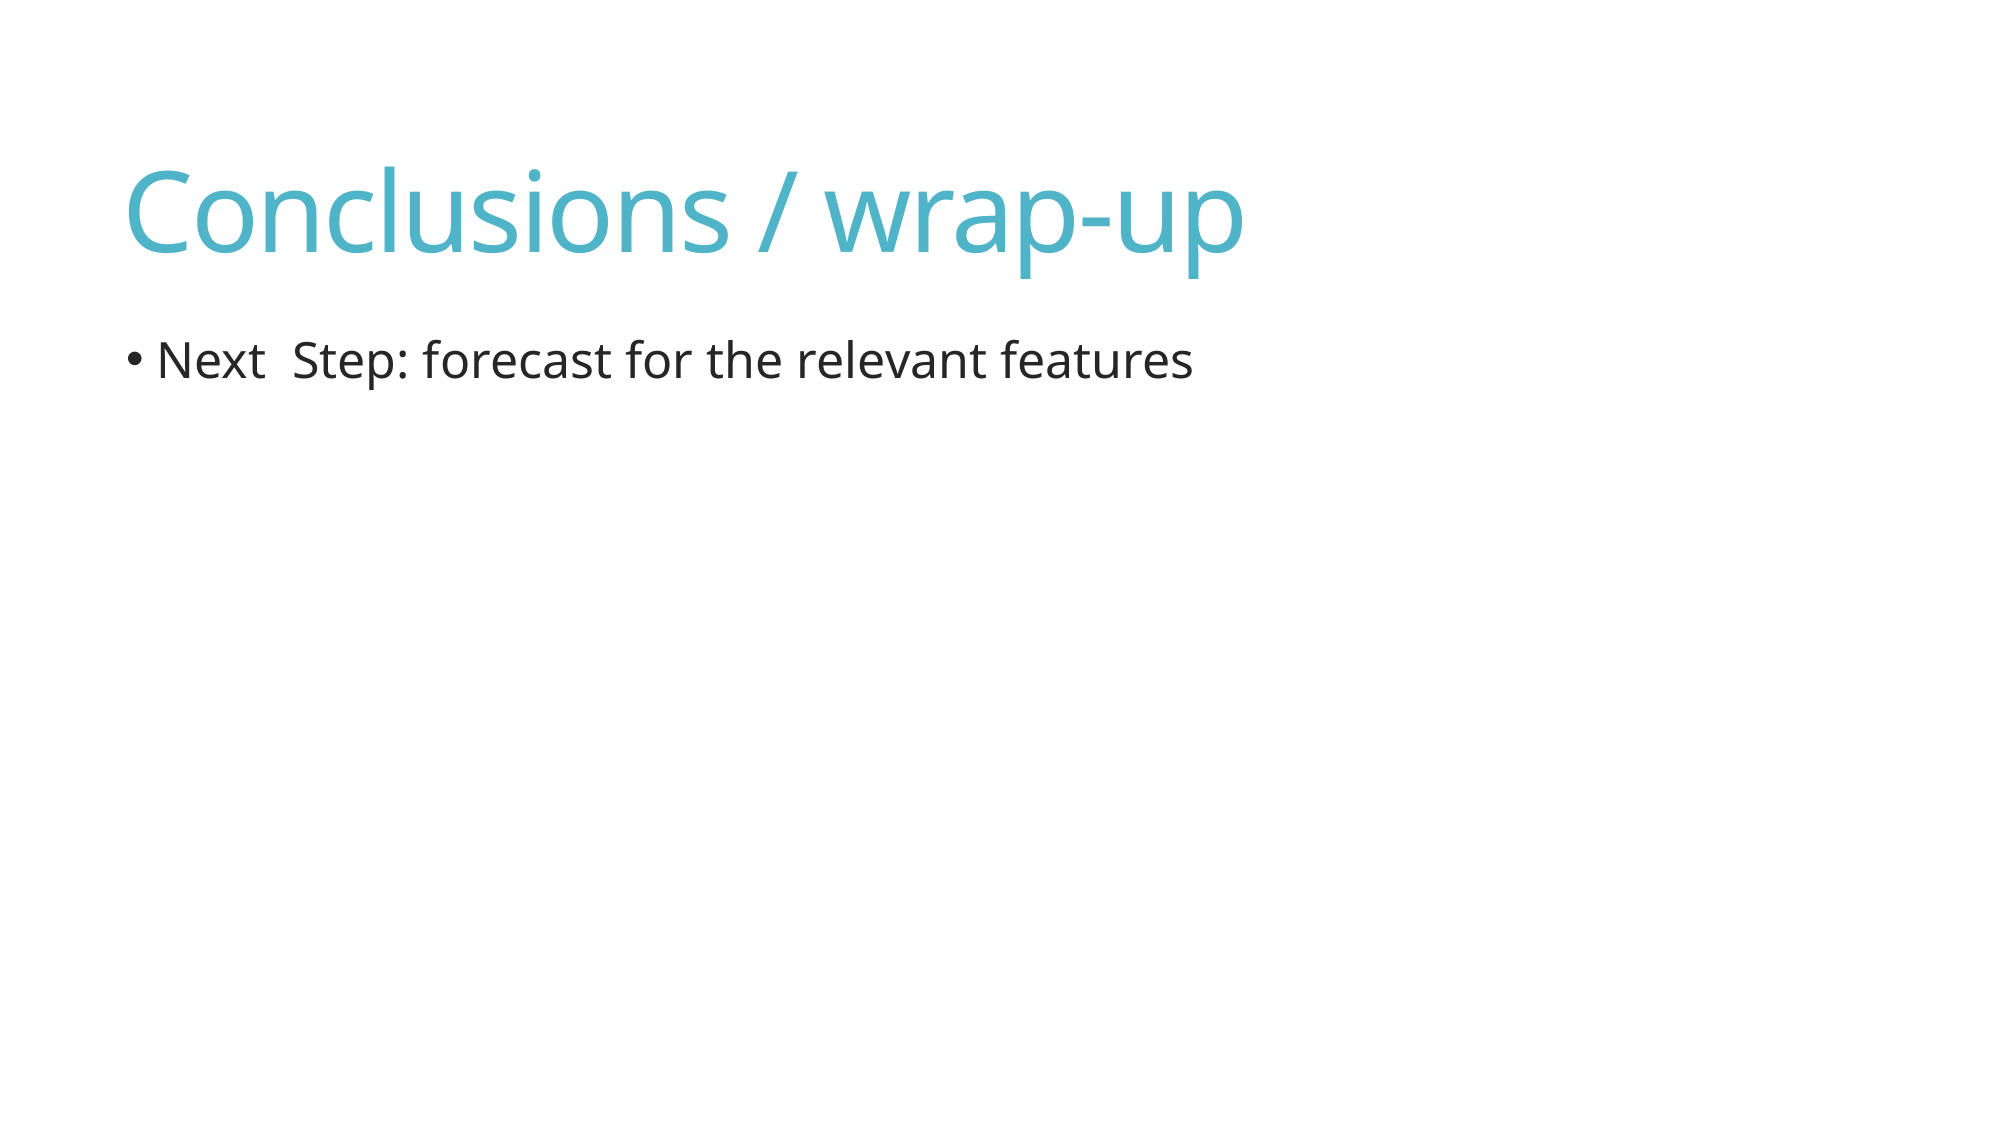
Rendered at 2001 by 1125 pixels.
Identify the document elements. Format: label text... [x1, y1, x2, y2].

list Next Step: forecast for the relevant features [111, 329, 1876, 948]
title Conclusions / wrap-up [107, 81, 1875, 354]
